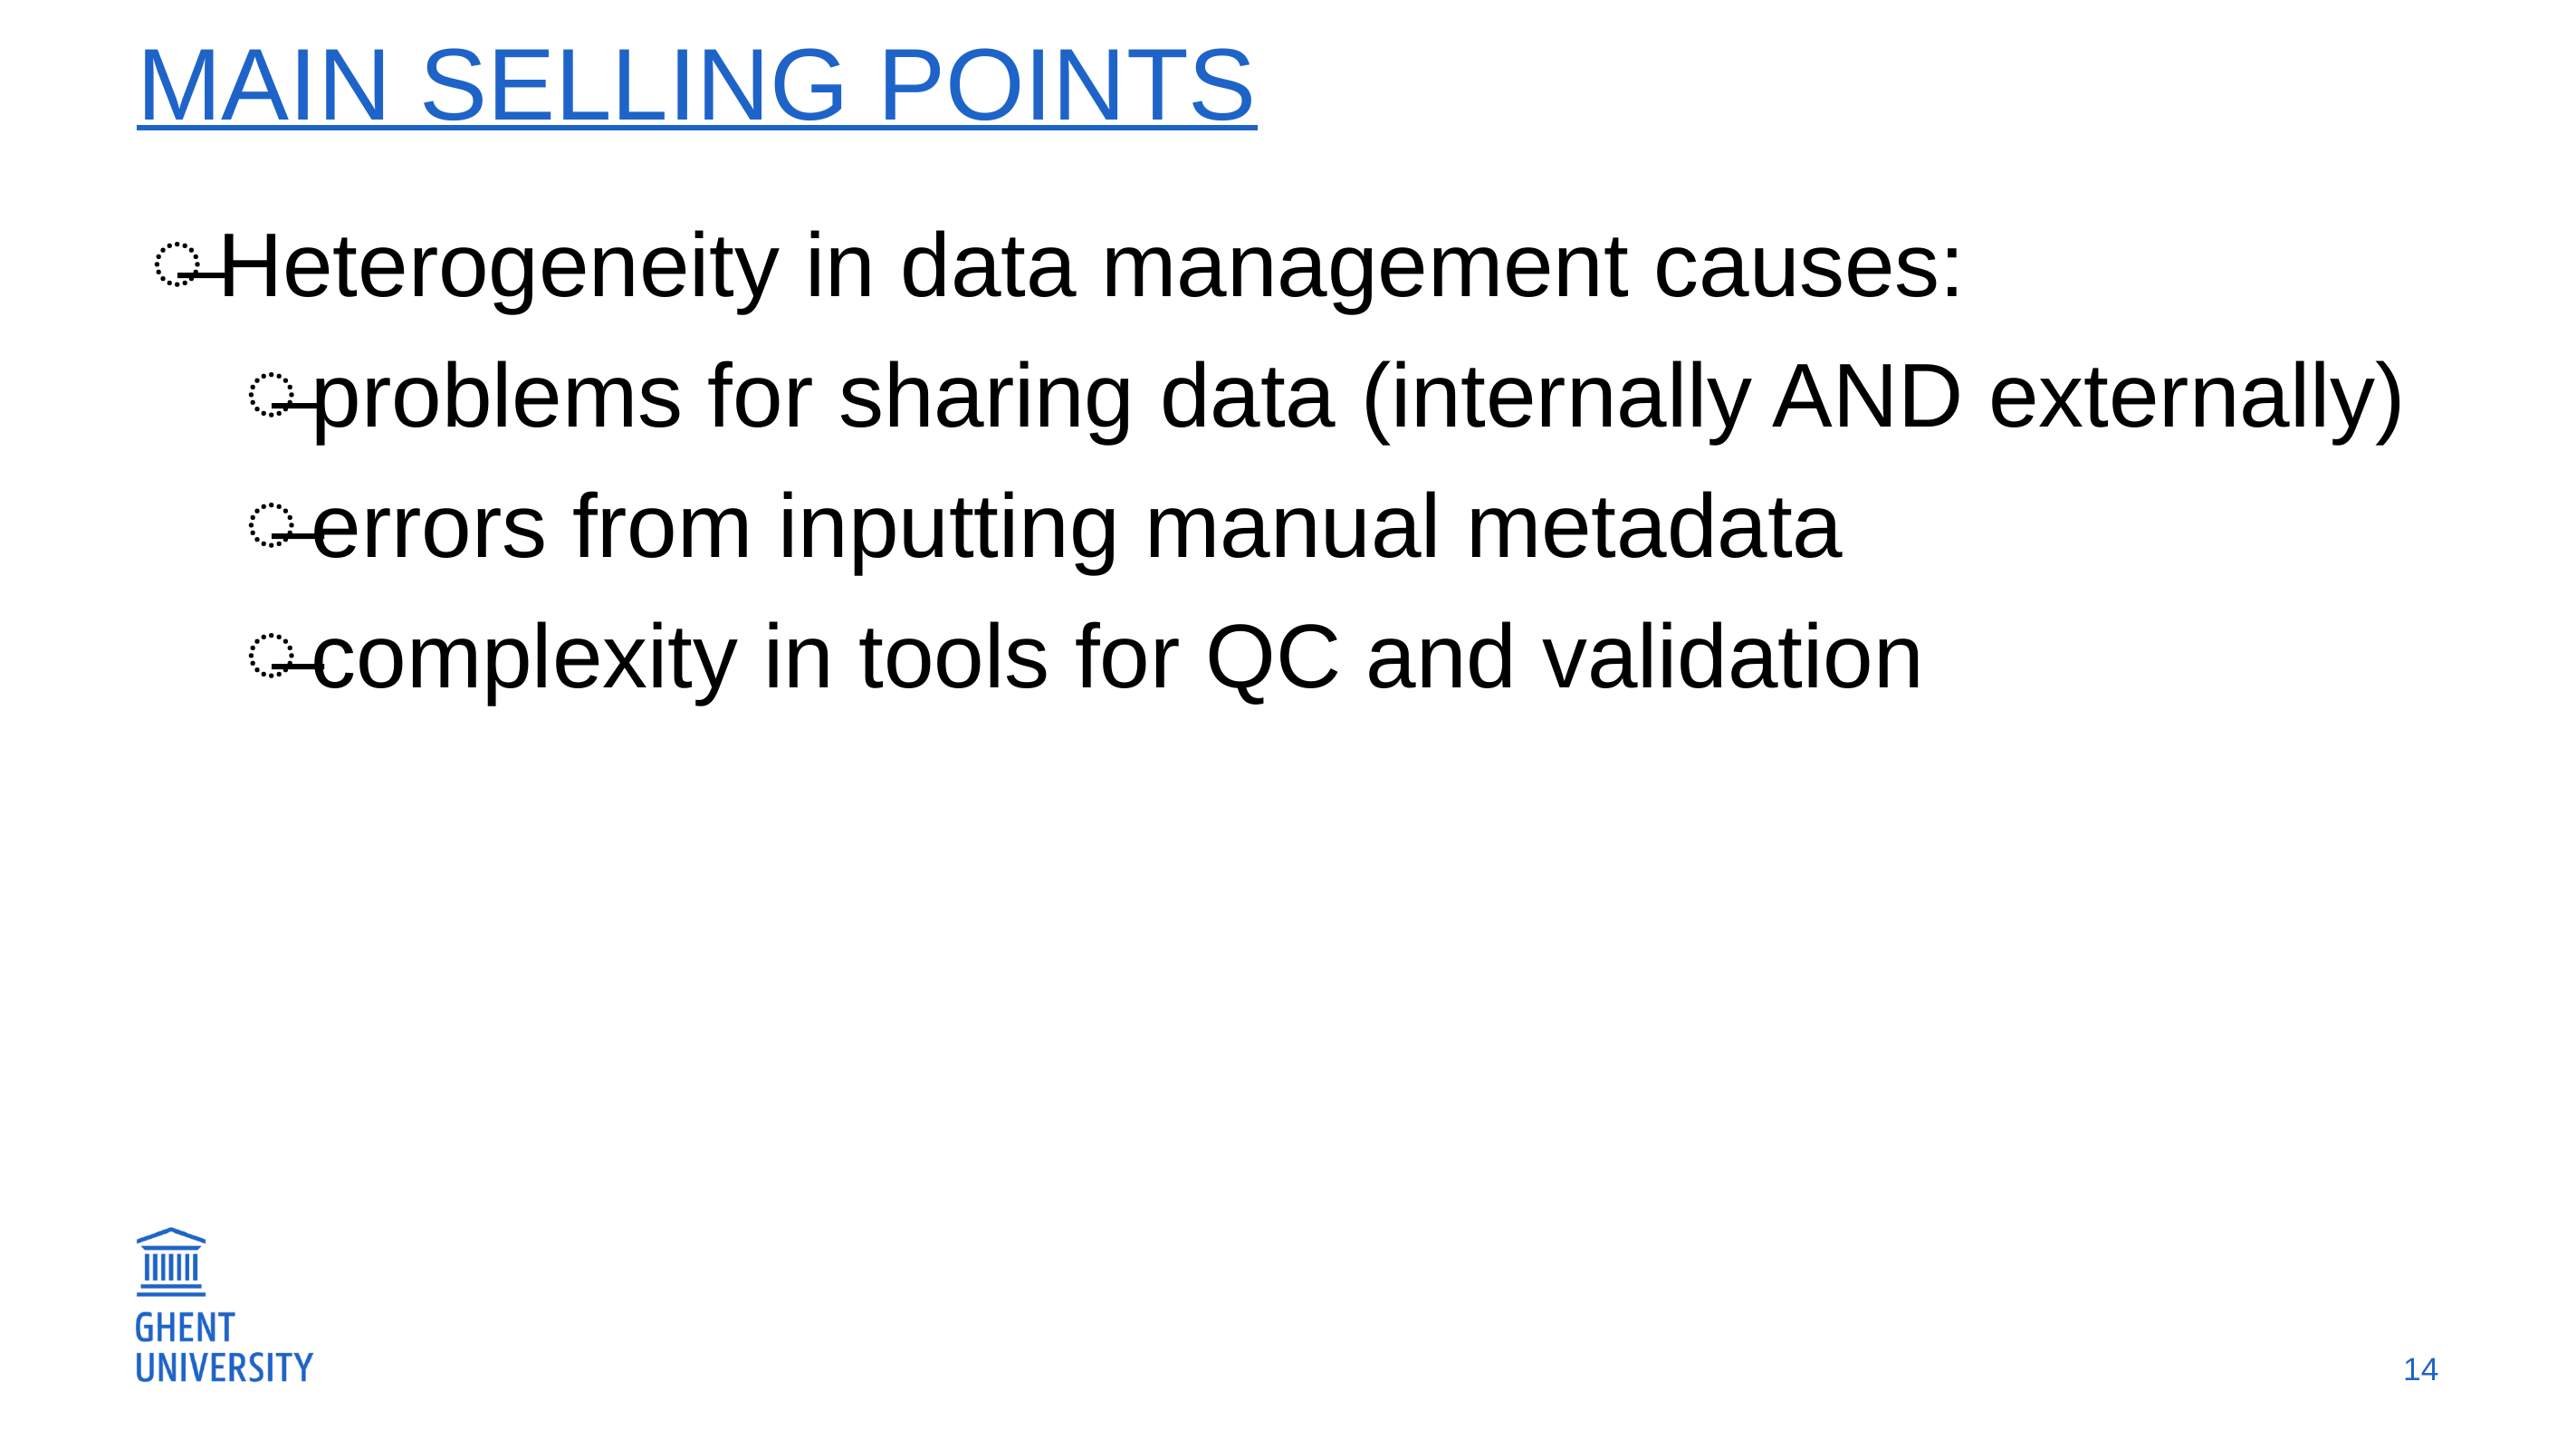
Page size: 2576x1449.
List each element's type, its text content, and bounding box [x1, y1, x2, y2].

title Main selling points [123, 20, 2456, 149]
picture [68, 1175, 411, 1449]
slide_number 14 [2315, 1329, 2453, 1407]
list Heterogeneity in data management causes: problems for sharing data (internally AND externally) errors from inputting manual metadata complexity in tools for QC and validation [124, 177, 2456, 1173]
